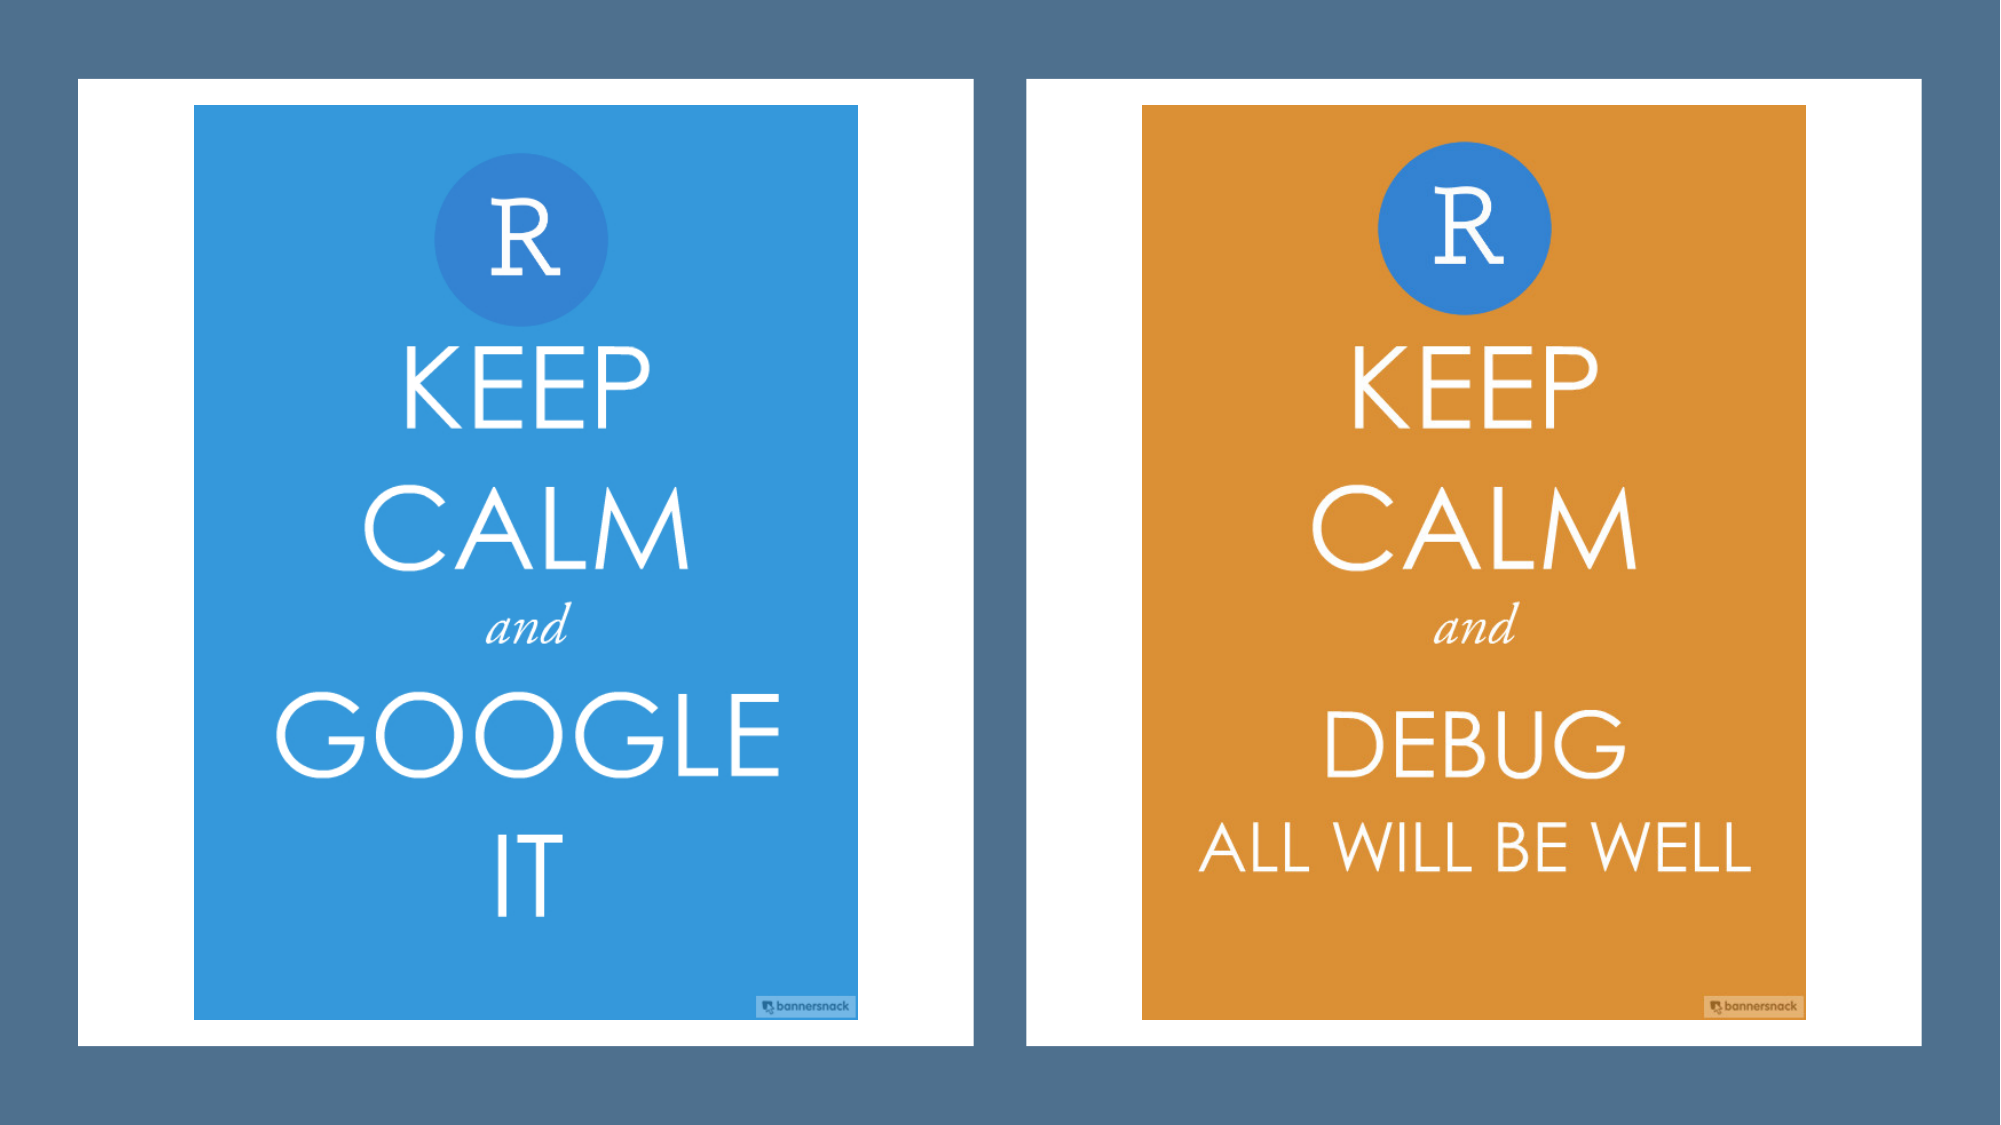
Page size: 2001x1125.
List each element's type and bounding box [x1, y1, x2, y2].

text_box [1025, 78, 1923, 1047]
picture [1142, 105, 1806, 1020]
picture [194, 105, 858, 1020]
text_box [77, 78, 975, 1047]
text_box [0, 0, 2000, 1125]
